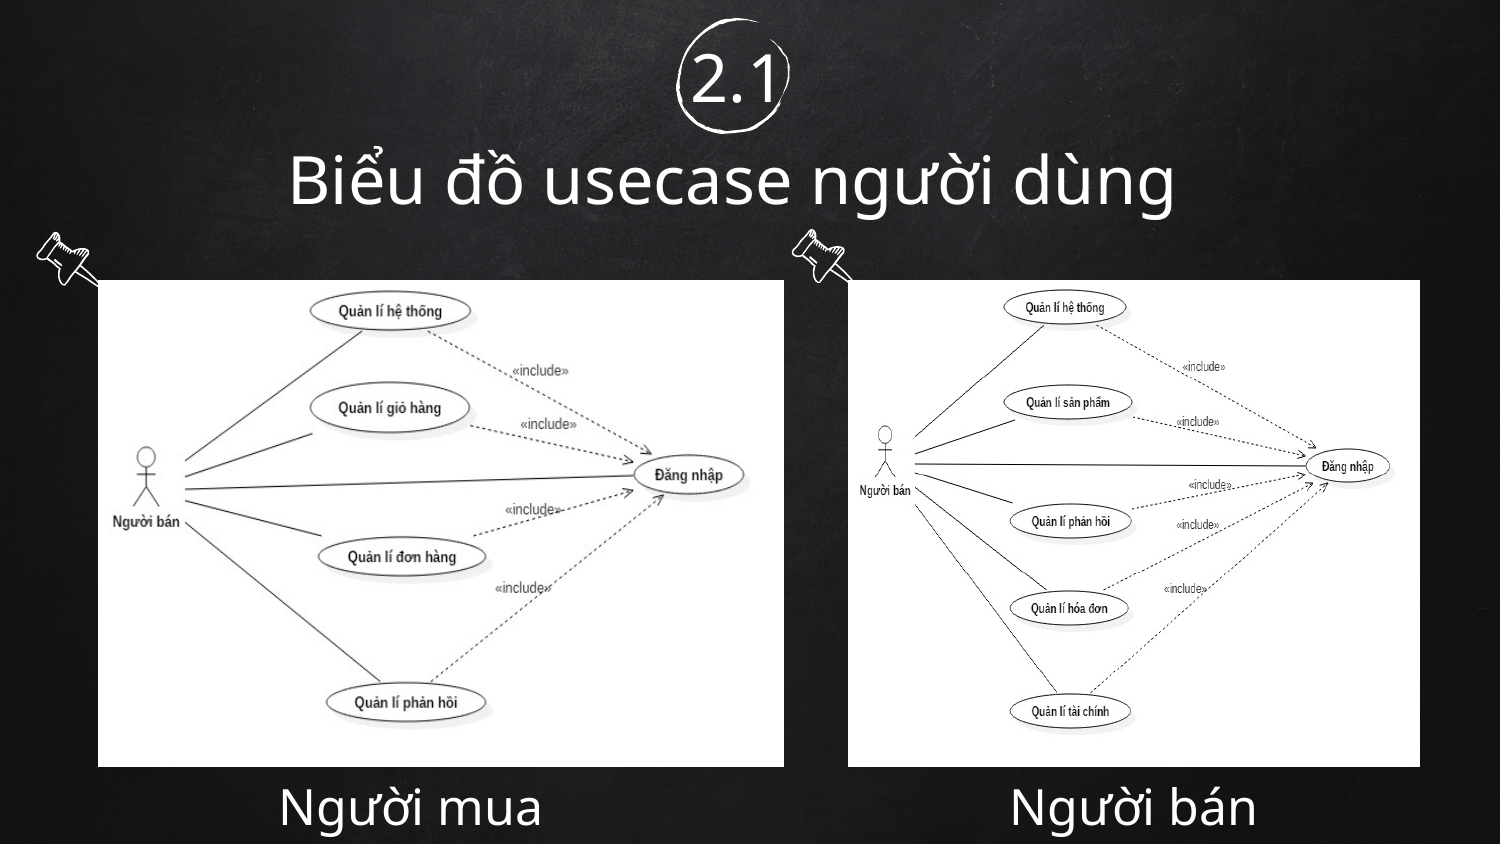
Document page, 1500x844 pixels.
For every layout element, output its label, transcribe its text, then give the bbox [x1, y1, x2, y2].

text_box [737, 123, 764, 130]
text_box [791, 229, 853, 284]
text_box [36, 231, 98, 286]
text_box [694, 123, 722, 130]
text_box Biểu đồ usecase người dùng [272, 130, 1193, 226]
text_box Người bán [994, 775, 1274, 843]
picture [0, 0, 1500, 844]
text_box [708, 18, 760, 27]
text_box Người mua [263, 775, 559, 843]
text_box 2.1 [676, 27, 801, 123]
